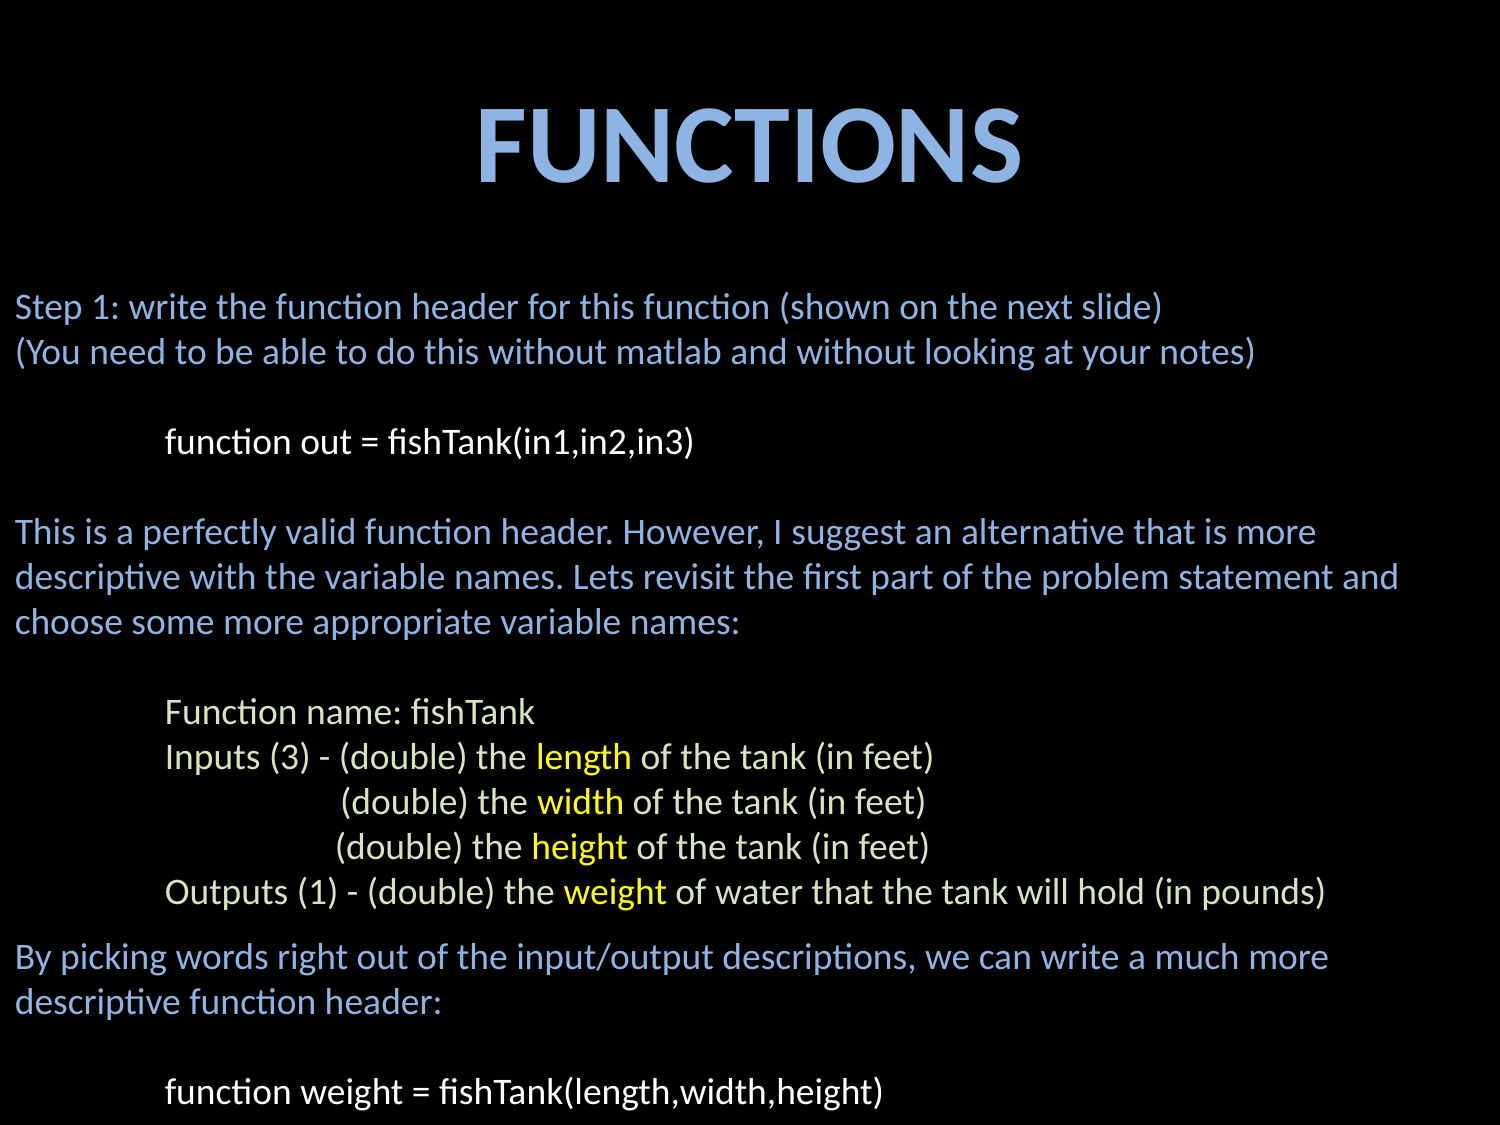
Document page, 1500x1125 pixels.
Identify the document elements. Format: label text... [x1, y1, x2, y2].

text_box By picking words right out of the input/output descriptions, we can write a much more descriptive function header: function weight = fishTank(length,width,height) [0, 924, 1500, 1125]
text_box FUNCTIONS [0, 62, 1500, 213]
text_box Step 1: write the function header for this function (shown on the next slide) (You need to be able to do this without matlab and without looking at your notes) function out = fishTank(in1,in2,in3) This is a perfectly valid function header. However, I suggest an alternative that is more descriptive with the variable names. Lets revisit the first part of the problem statement and choose some more appropriate variable names: Function name: fishTank Inputs (3) - (double) the length of the tank (in feet) (double) the width of the tank (in feet) (double) the height of the tank (in feet) Outputs (1) - (double) the weight of water that the tank will hold (in pounds) [0, 274, 1500, 924]
